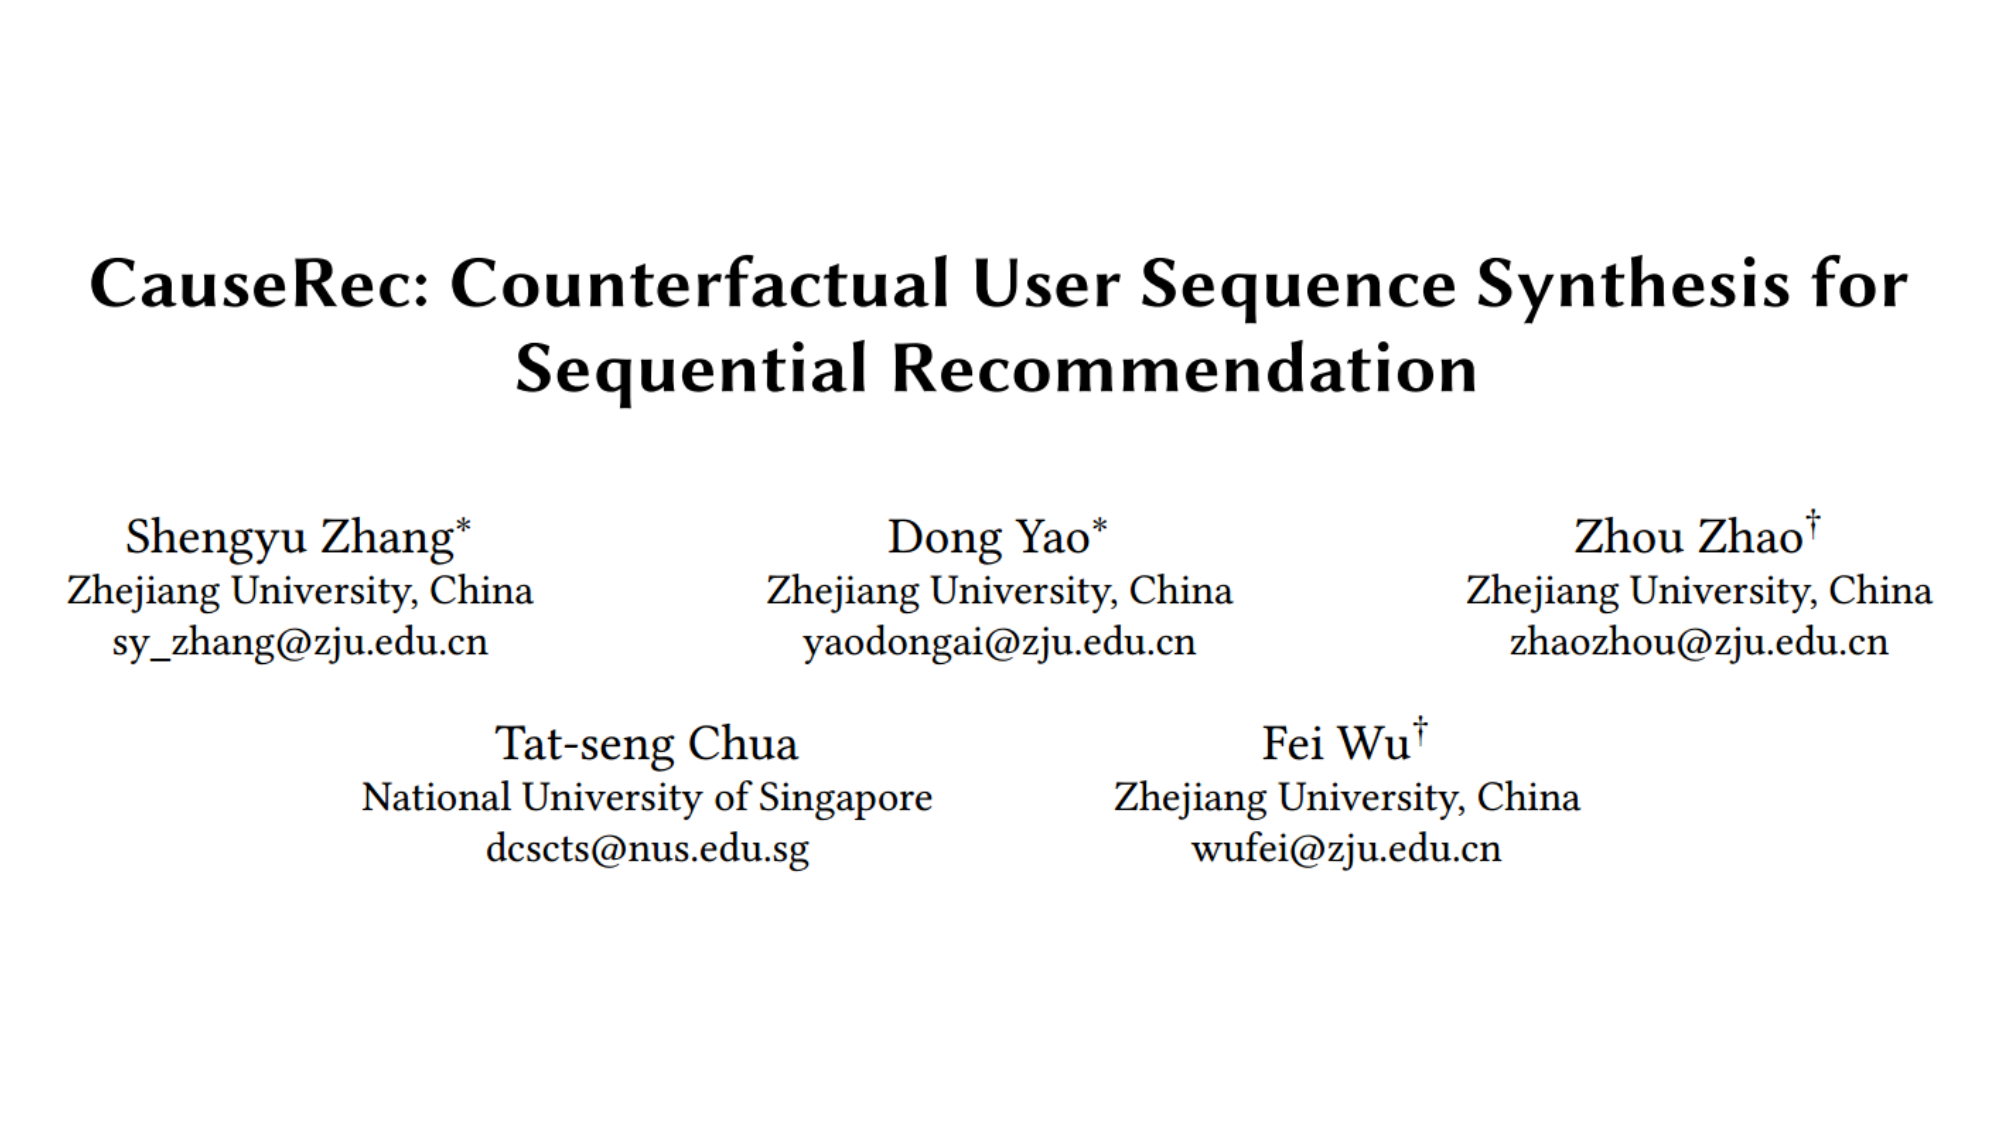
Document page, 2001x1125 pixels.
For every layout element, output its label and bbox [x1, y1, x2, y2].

picture [63, 251, 1937, 874]
